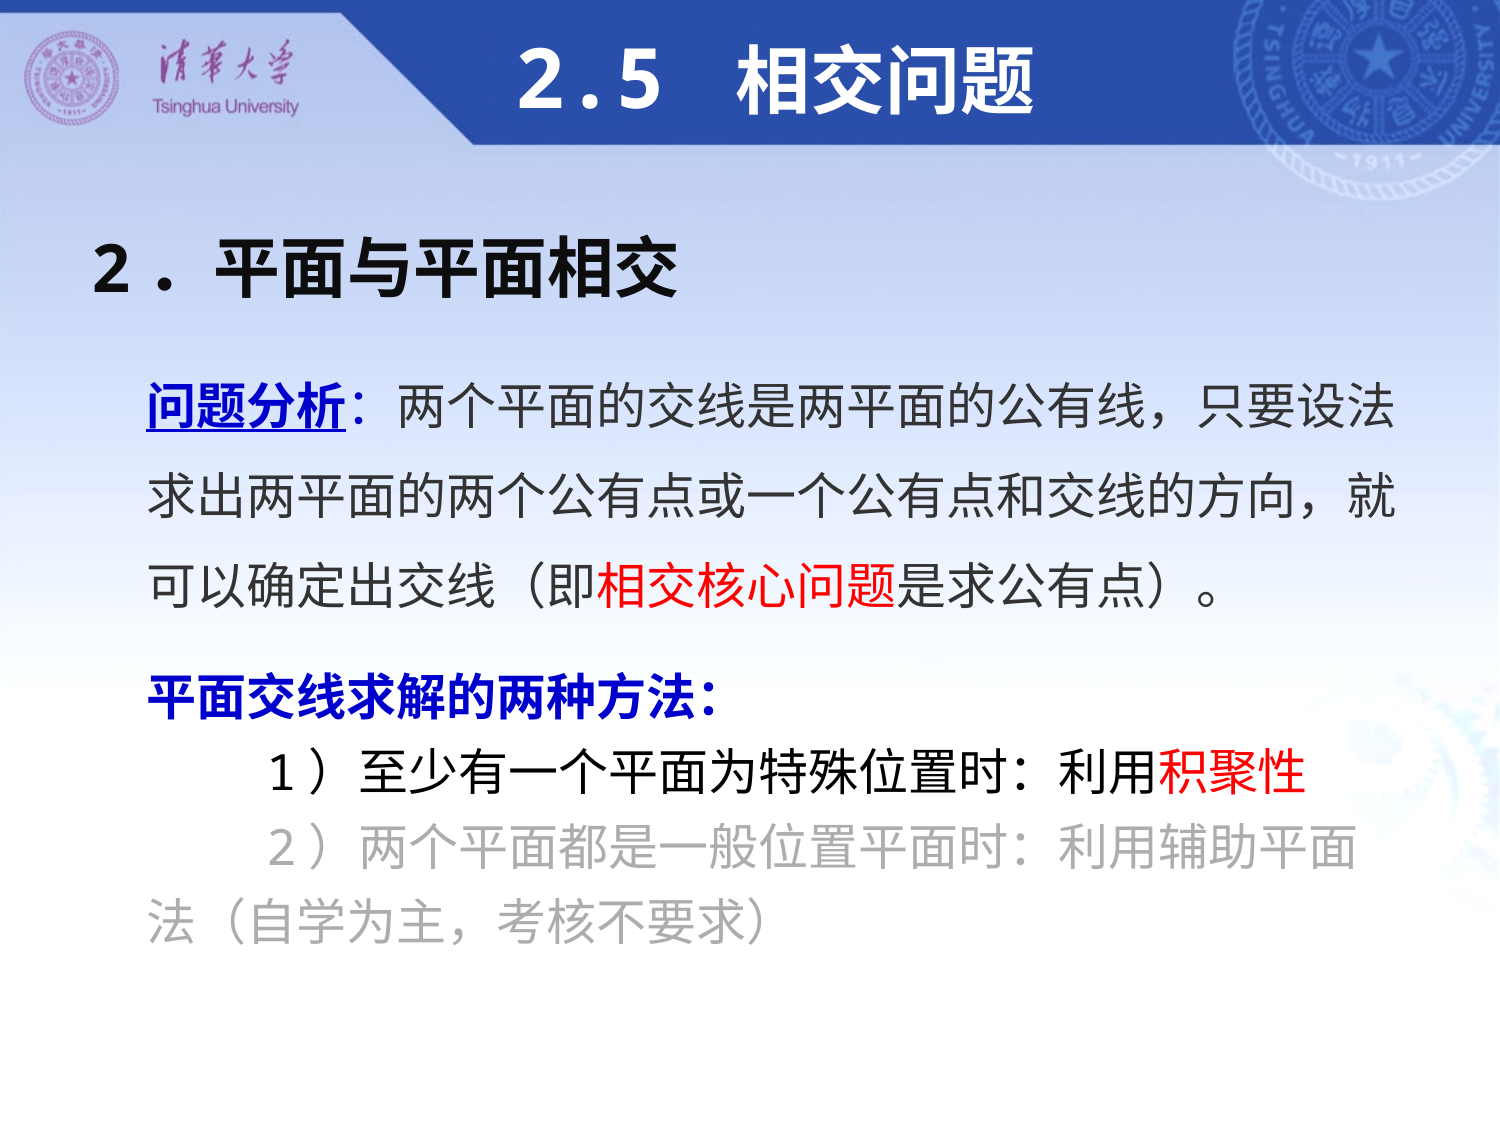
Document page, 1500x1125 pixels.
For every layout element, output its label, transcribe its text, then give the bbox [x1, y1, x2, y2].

text_box 平面交线求解的两种方法： 1）至少有一个平面为特殊位置时：利用积聚性 2）两个平面都是一般位置平面时：利用辅助平面法（自学为主，考核不要求） [131, 628, 1411, 958]
text_box 问题分析：两个平面的交线是两平面的公有线，只要设法求出两平面的两个公有点或一个公有点和交线的方向，就可以确定出交线（即相交核心问题是求公有点）。 [131, 337, 1448, 623]
text_box 2.5 相交问题 [500, 17, 1146, 133]
text_box 2．平面与平面相交 [77, 218, 696, 313]
